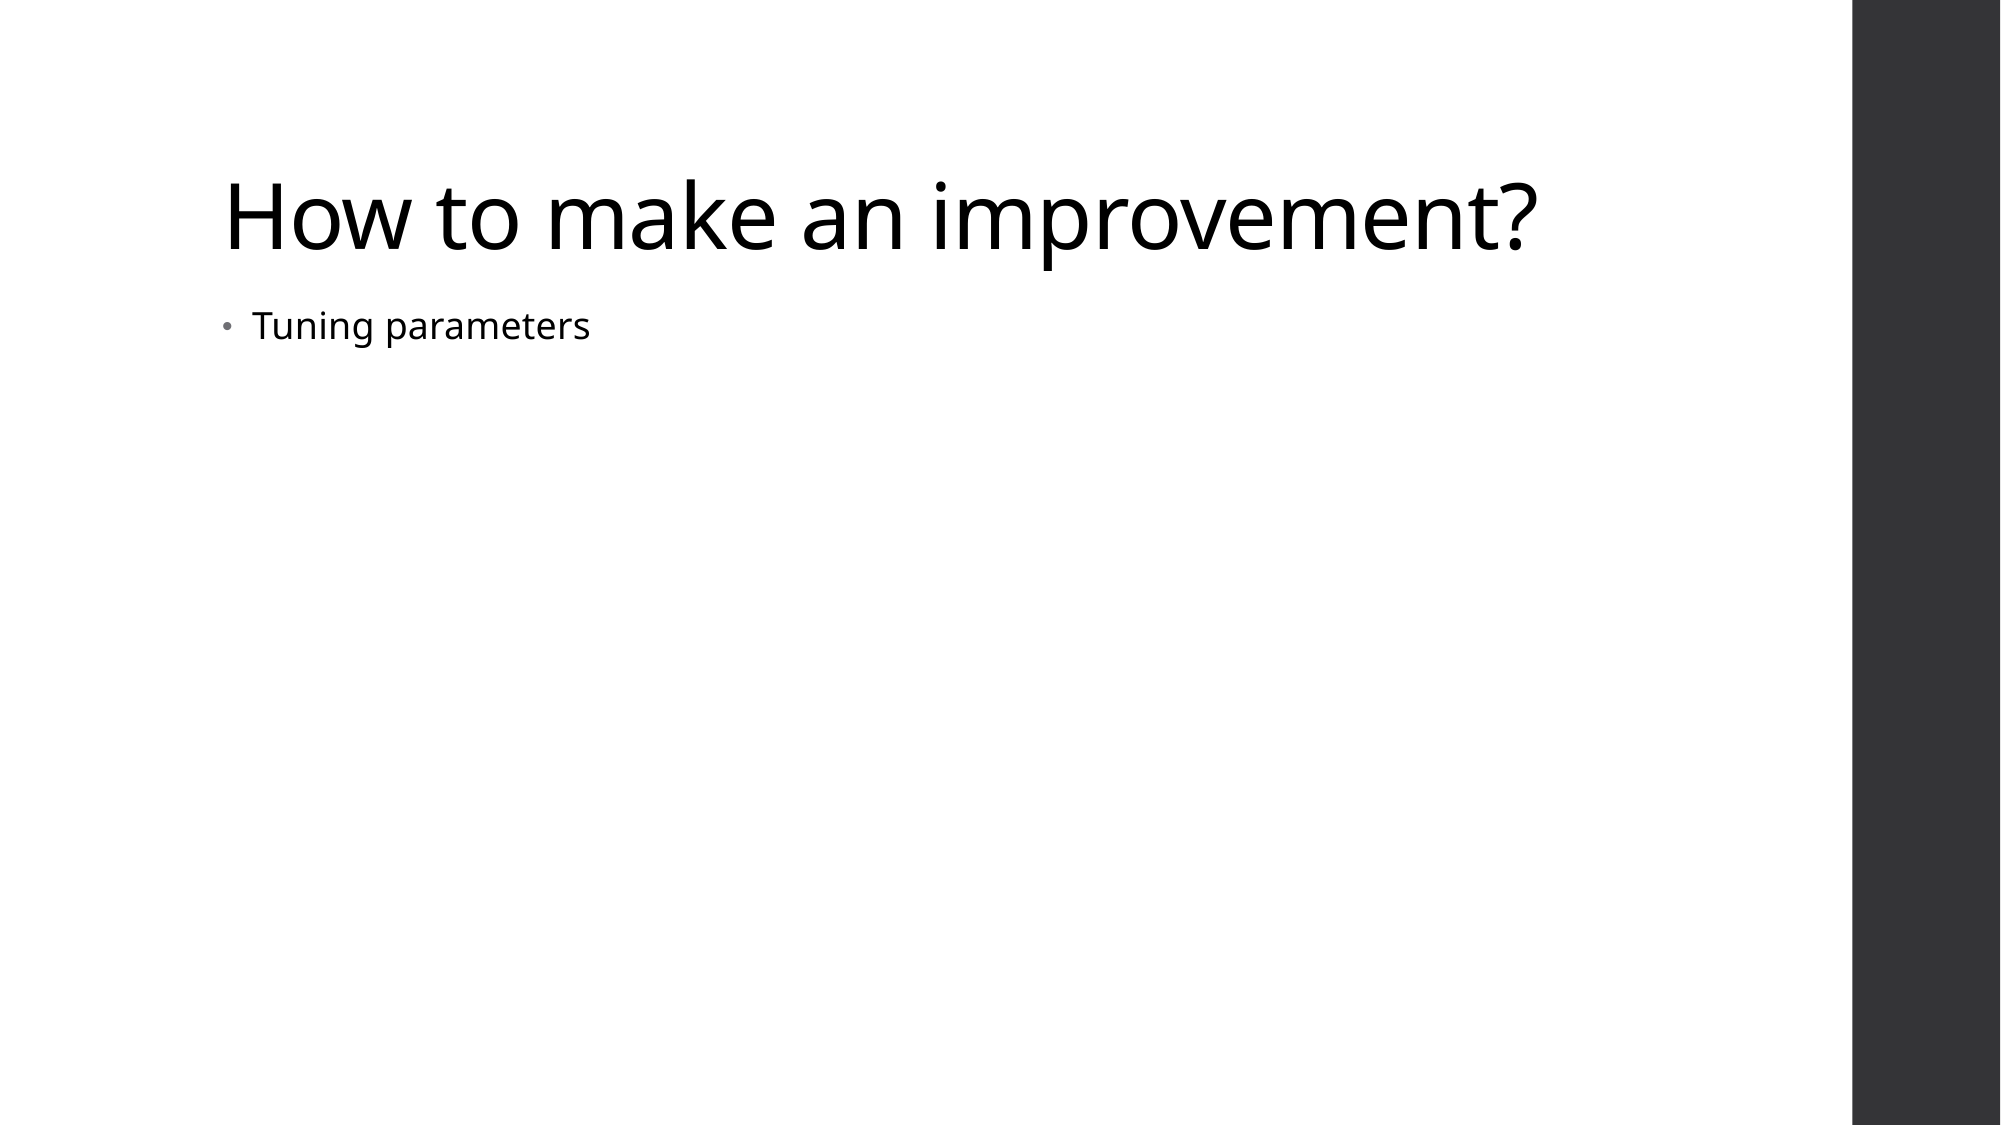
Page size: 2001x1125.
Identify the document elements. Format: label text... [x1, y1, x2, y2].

list Tuning parameters [206, 298, 1617, 1013]
title How to make an improvement? [206, 60, 1797, 278]
